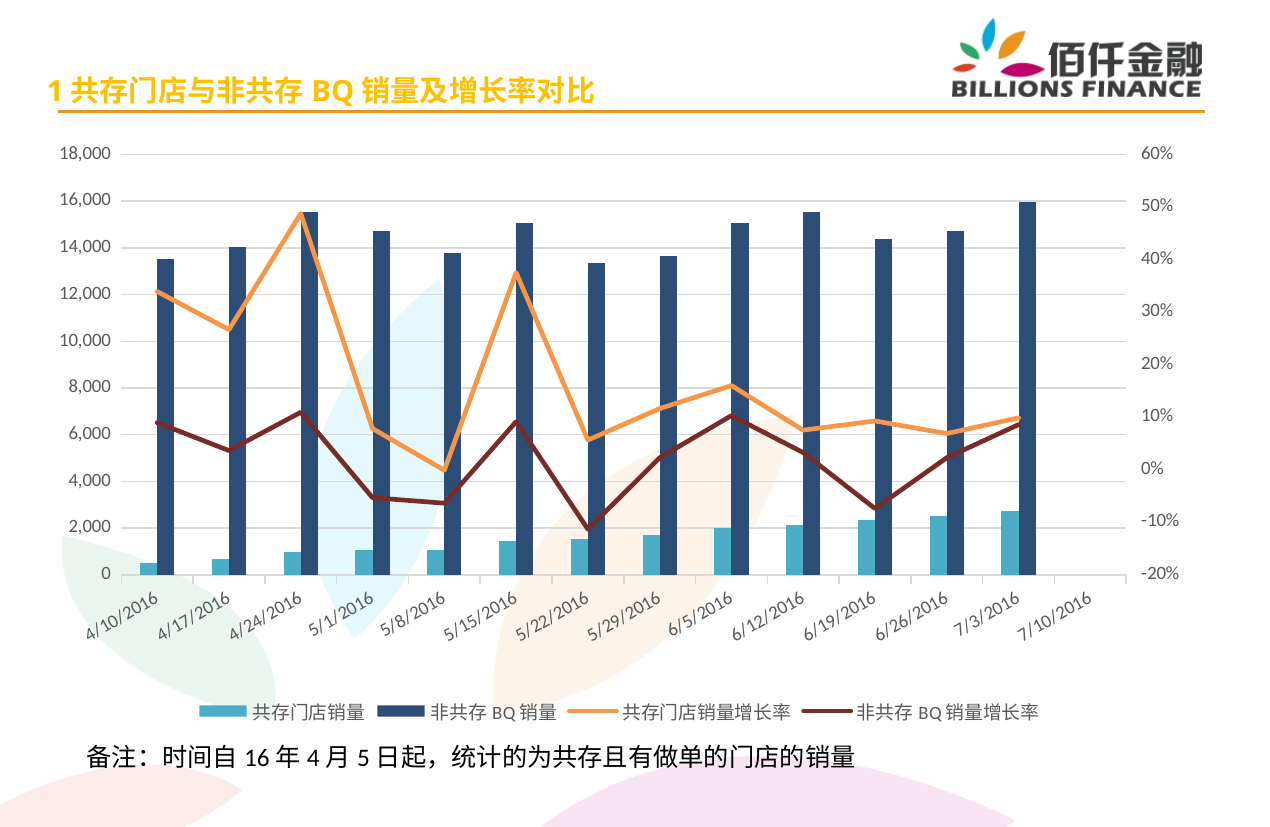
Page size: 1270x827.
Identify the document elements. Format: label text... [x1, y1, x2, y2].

text_box 备注：时间自16年4月5日起，统计的为共存且有做单的门店的销量 [71, 734, 933, 780]
text_box 1共存门店与非共存BQ销量及增长率对比 [32, 65, 611, 115]
picture [0, 0, 1270, 827]
chart [53, 131, 1185, 731]
